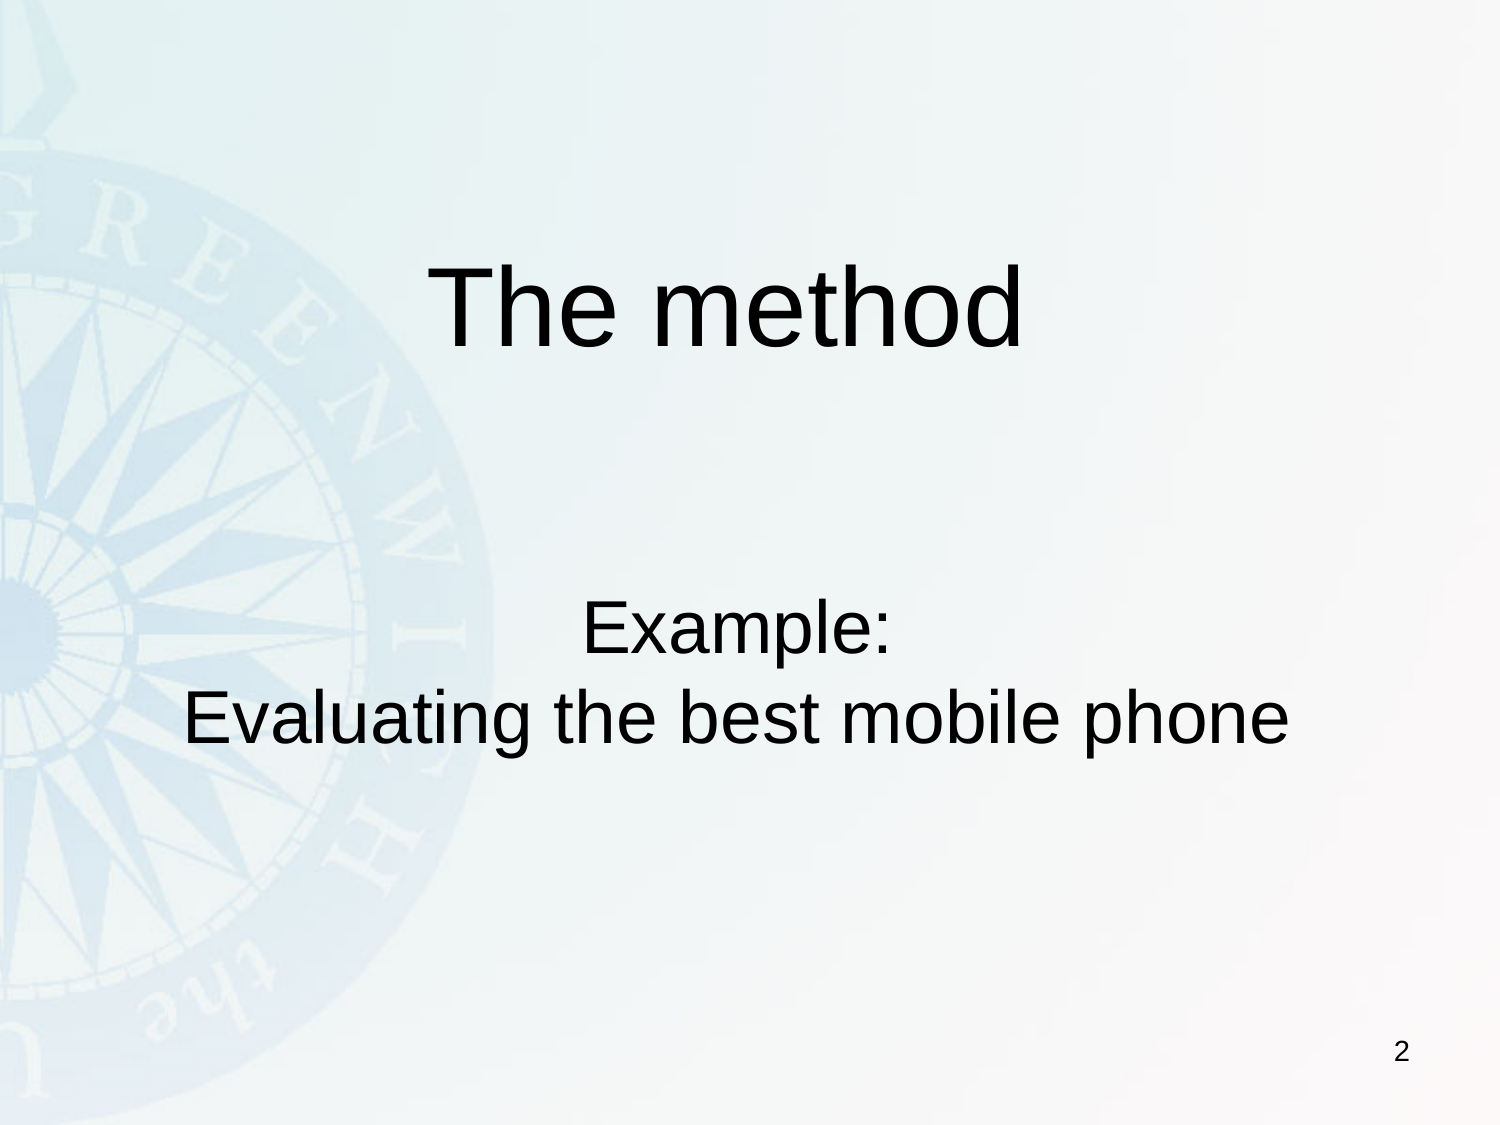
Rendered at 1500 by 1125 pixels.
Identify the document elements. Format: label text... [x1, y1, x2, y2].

picture [0, 0, 1500, 1125]
slide_number 2 [1074, 1024, 1425, 1103]
text_box The method [88, 208, 1364, 396]
title Example: Evaluating the best mobile phone [99, 575, 1375, 763]
